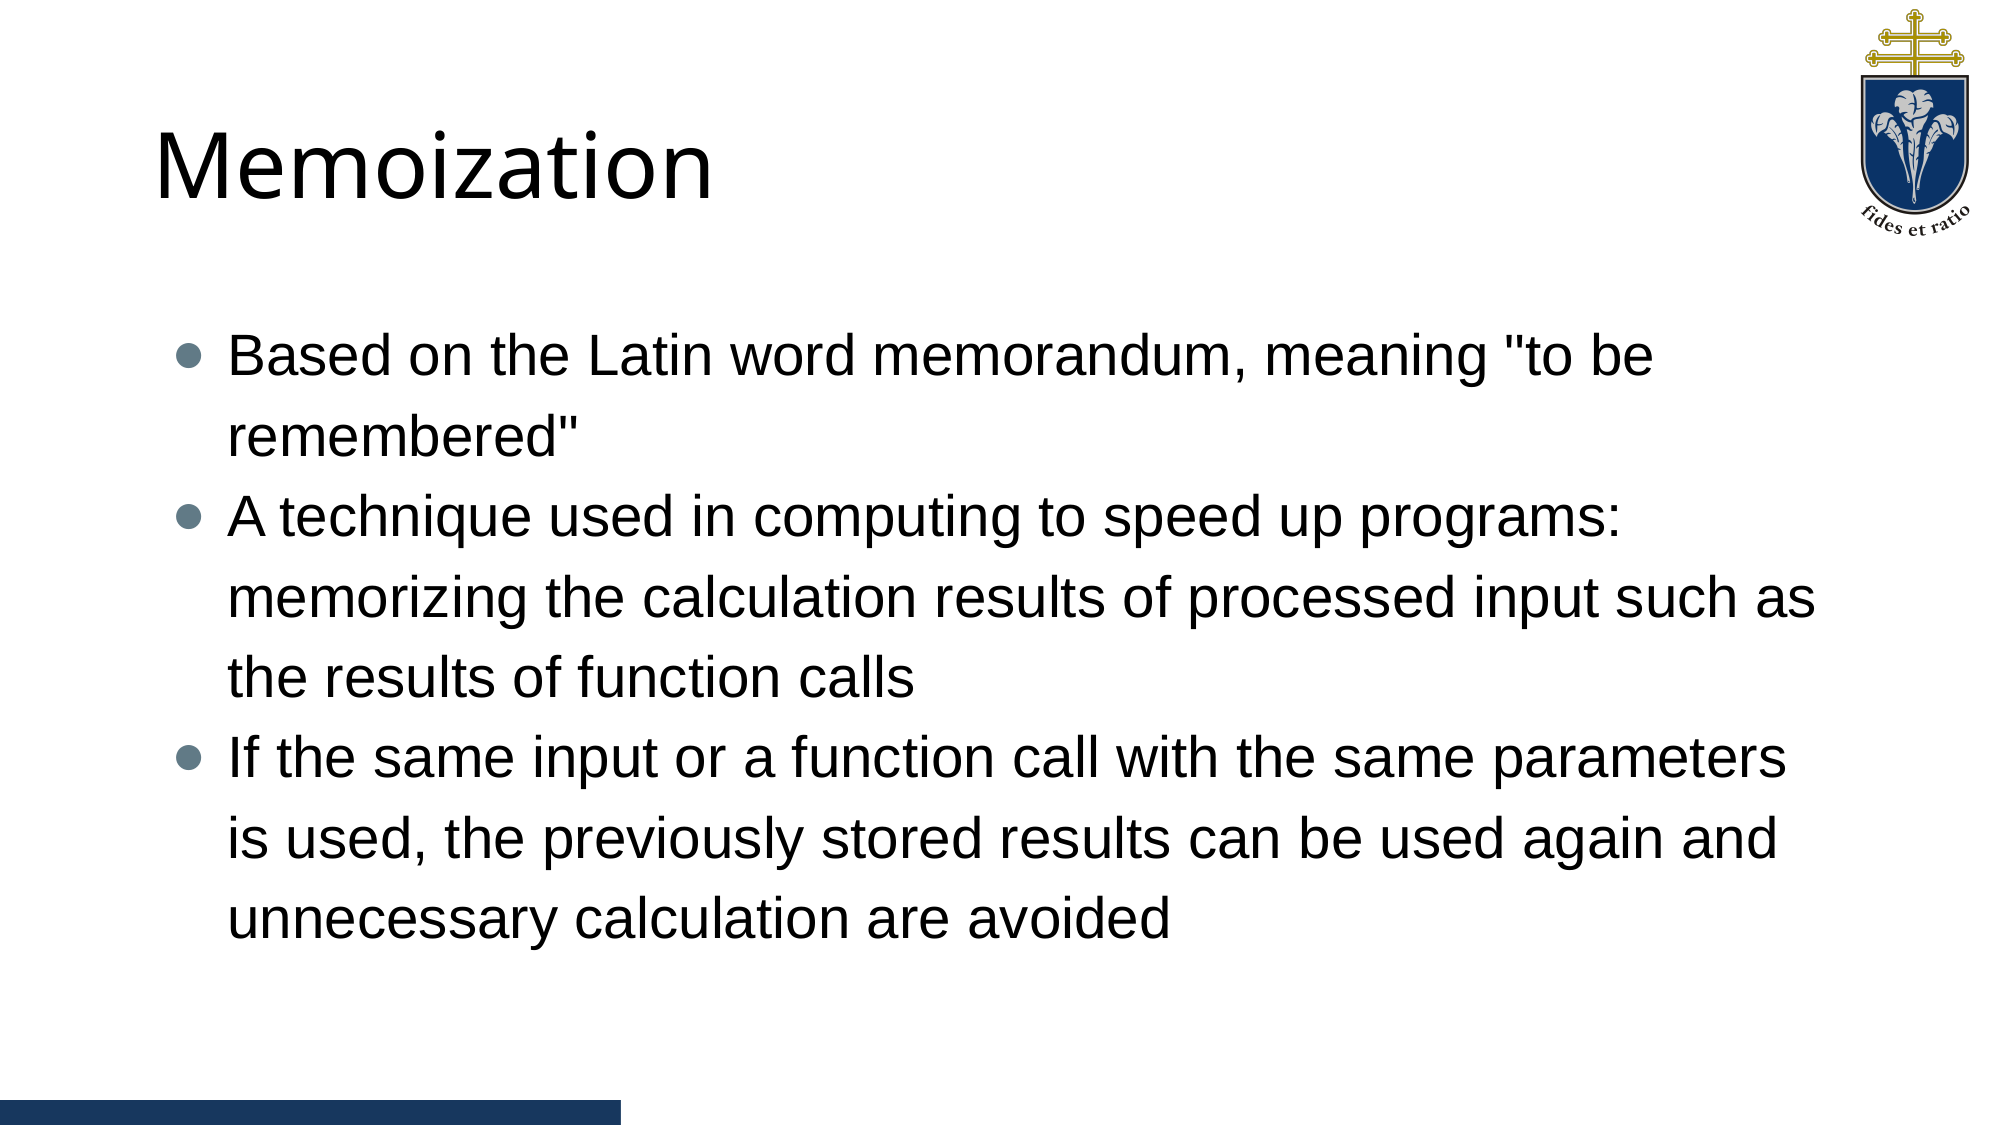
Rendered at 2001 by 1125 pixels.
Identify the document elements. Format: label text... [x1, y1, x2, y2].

picture [1832, 5, 1998, 240]
list Based on the Latin word memorandum, meaning "to be remembered" A technique used in computing to speed up programs: memorizing the calculation results of processed input such as the results of function calls If the same input or a function call with the same parameters is used, the previously stored results can be used again and unnecessary calculation are avoided [137, 299, 1863, 1014]
text_box [0, 1099, 622, 1125]
title Memoization [137, 59, 1863, 278]
